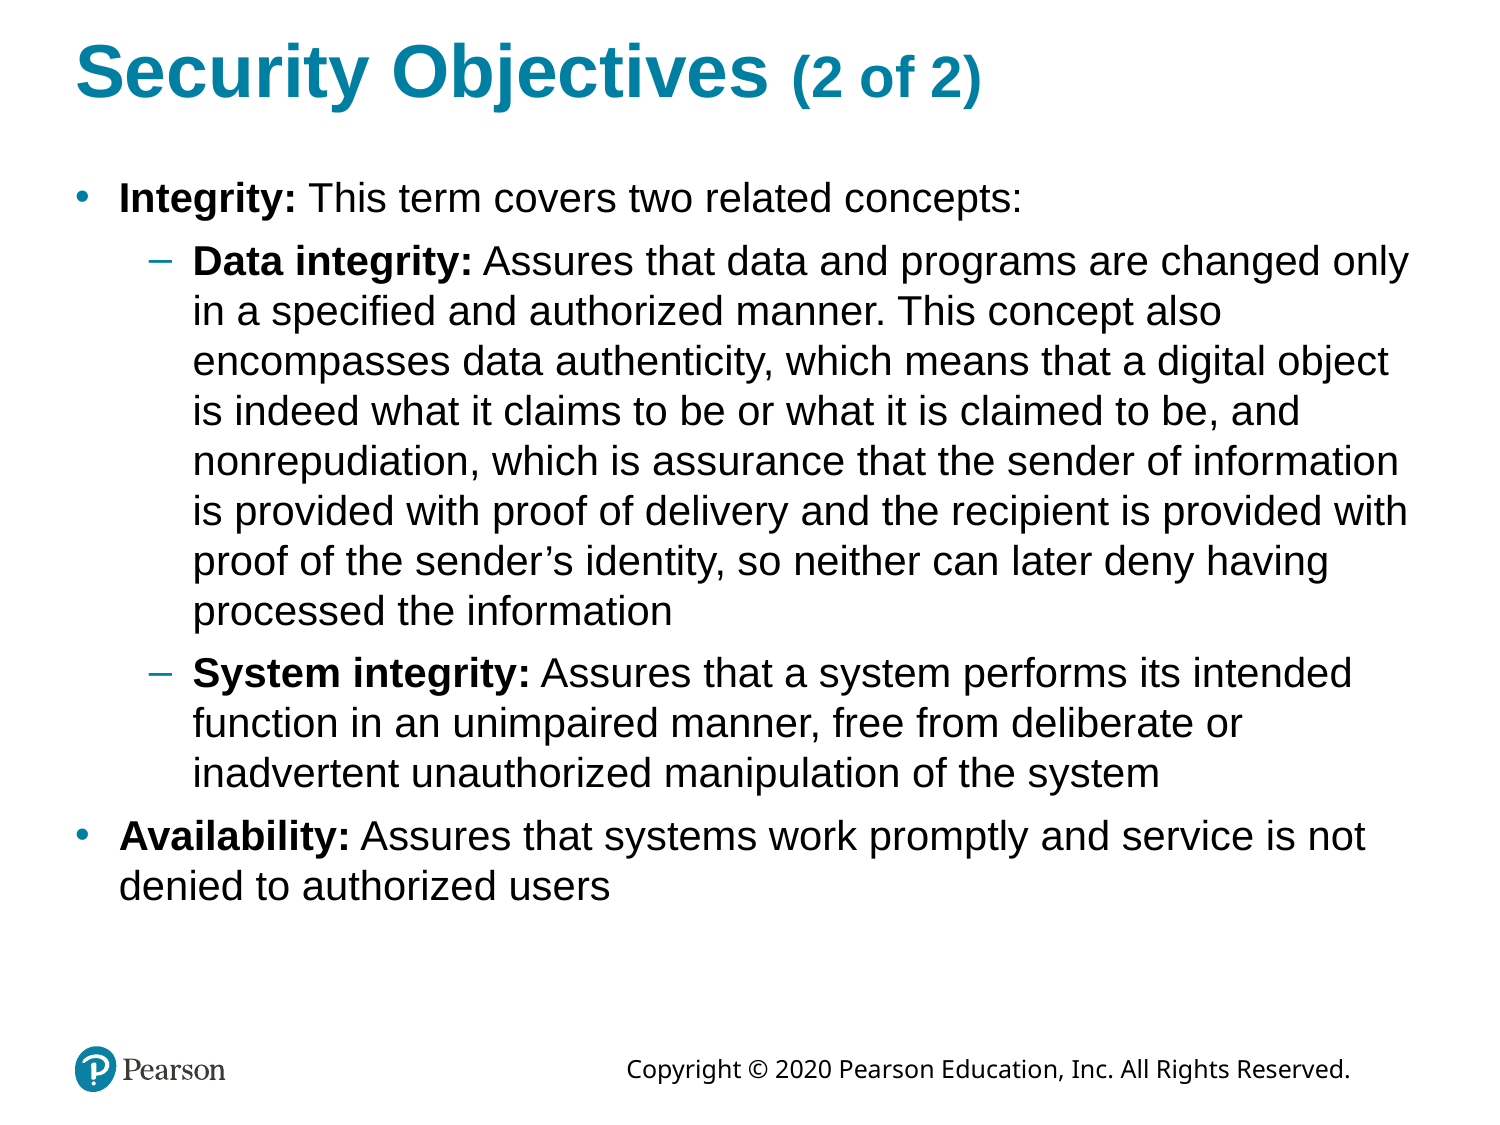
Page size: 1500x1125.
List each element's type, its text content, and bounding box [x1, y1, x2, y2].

list Integrity: This term covers two related concepts: Data integrity: Assures that data and programs are changed only in a specified and authorized manner. This concept also encompasses data authenticity, which means that a digital object is indeed what it claims to be or what it is claimed to be, and nonrepudiation, which is assurance that the sender of information is provided with proof of delivery and the recipient is provided with proof of the sender’s identity, so neither can later deny having processed the information System integrity: Assures that a system performs its intended function in an unimpaired manner, free from deliberate or inadvertent unauthorized manipulation of the system Availability: Assures that systems work promptly and service is not denied to authorized users [75, 170, 1425, 909]
title Security Objectives (2 of 2) [75, 0, 1425, 113]
